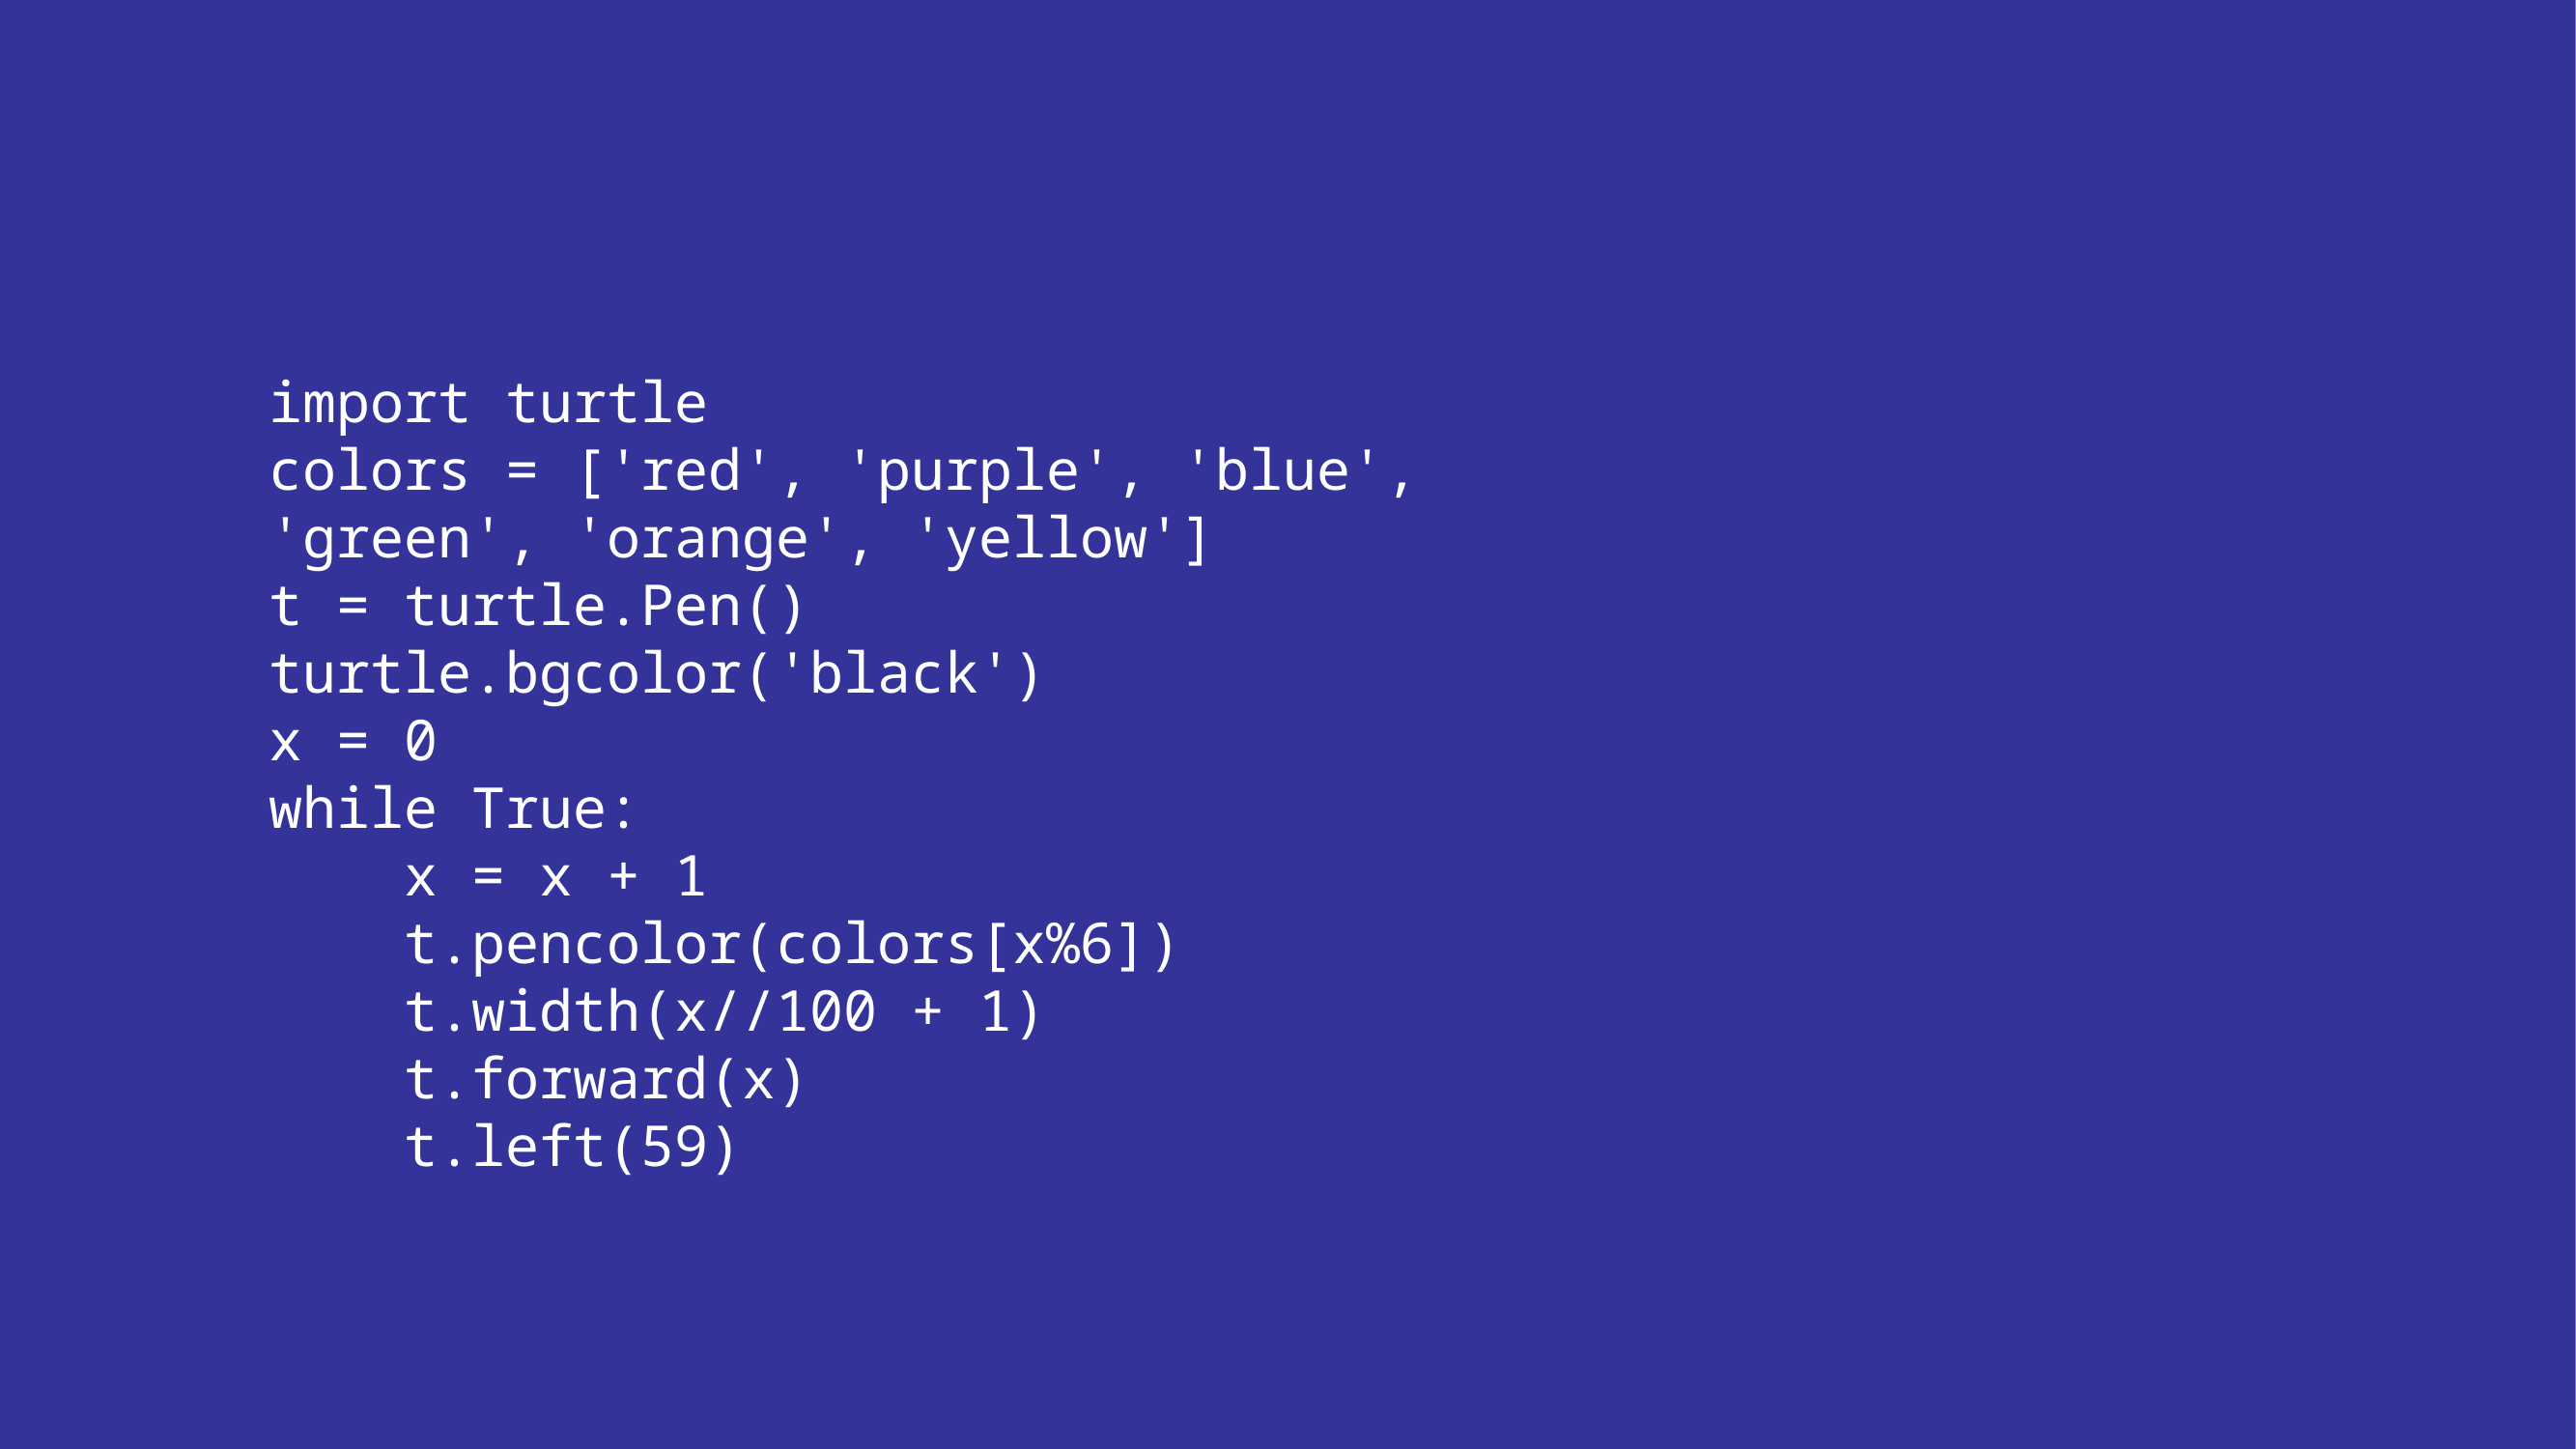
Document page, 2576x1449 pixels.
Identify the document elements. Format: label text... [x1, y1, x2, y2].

text_box import turtle colors = ['red', 'purple', 'blue', 'green', 'orange', 'yellow'] t = turtle.Pen() turtle.bgcolor('black') x = 0 while True: x = x + 1 t.pencolor(colors[x%6]) t.width(x//100 + 1) t.forward(x) t.left(59) [269, 320, 1683, 1225]
